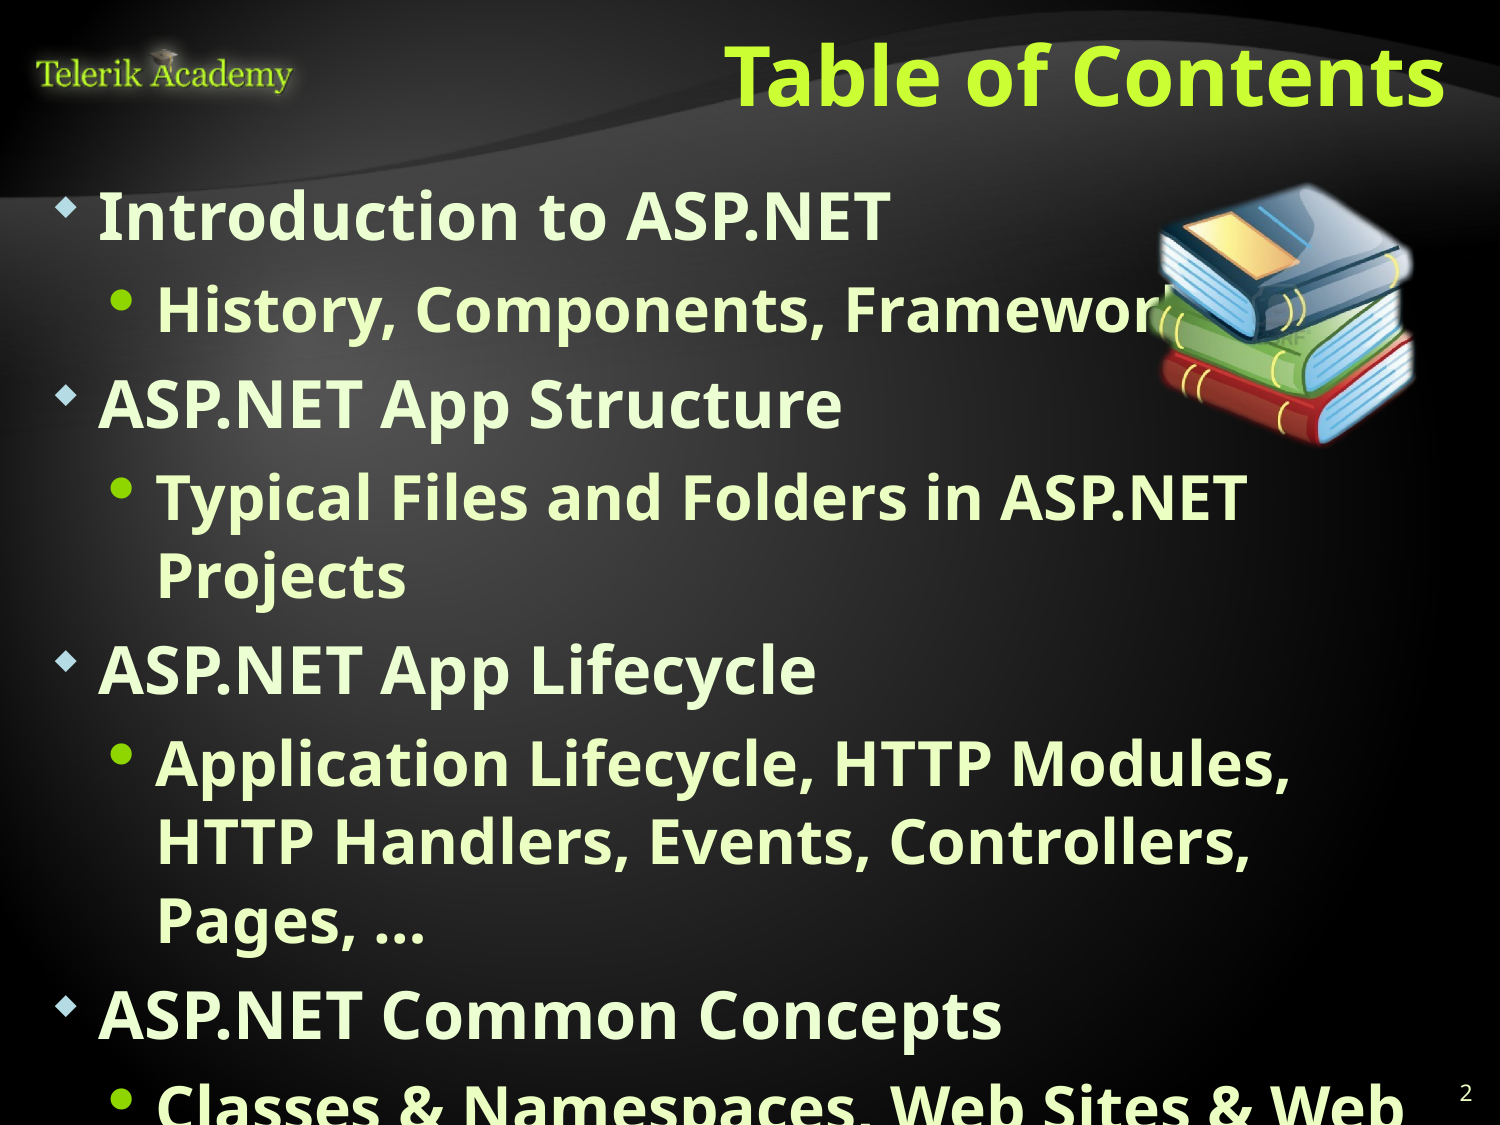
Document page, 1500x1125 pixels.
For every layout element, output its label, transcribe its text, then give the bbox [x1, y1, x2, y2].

title Table of Contents [300, 12, 1463, 150]
slide_number 2 [1412, 1074, 1488, 1113]
list Introduction to ASP.NET History, Components, Frameworks ASP.NET App Structure Typical Files and Folders in ASP.NET Projects ASP.NET App Lifecycle Application Lifecycle, HTTP Modules, HTTP Handlers, Events, Controllers, Pages, … ASP.NET Common Concepts Classes & Namespaces, Web Sites & Web Apps ASP.NET vNext (5.0) [37, 162, 1463, 1075]
picture [0, 0, 1500, 1125]
